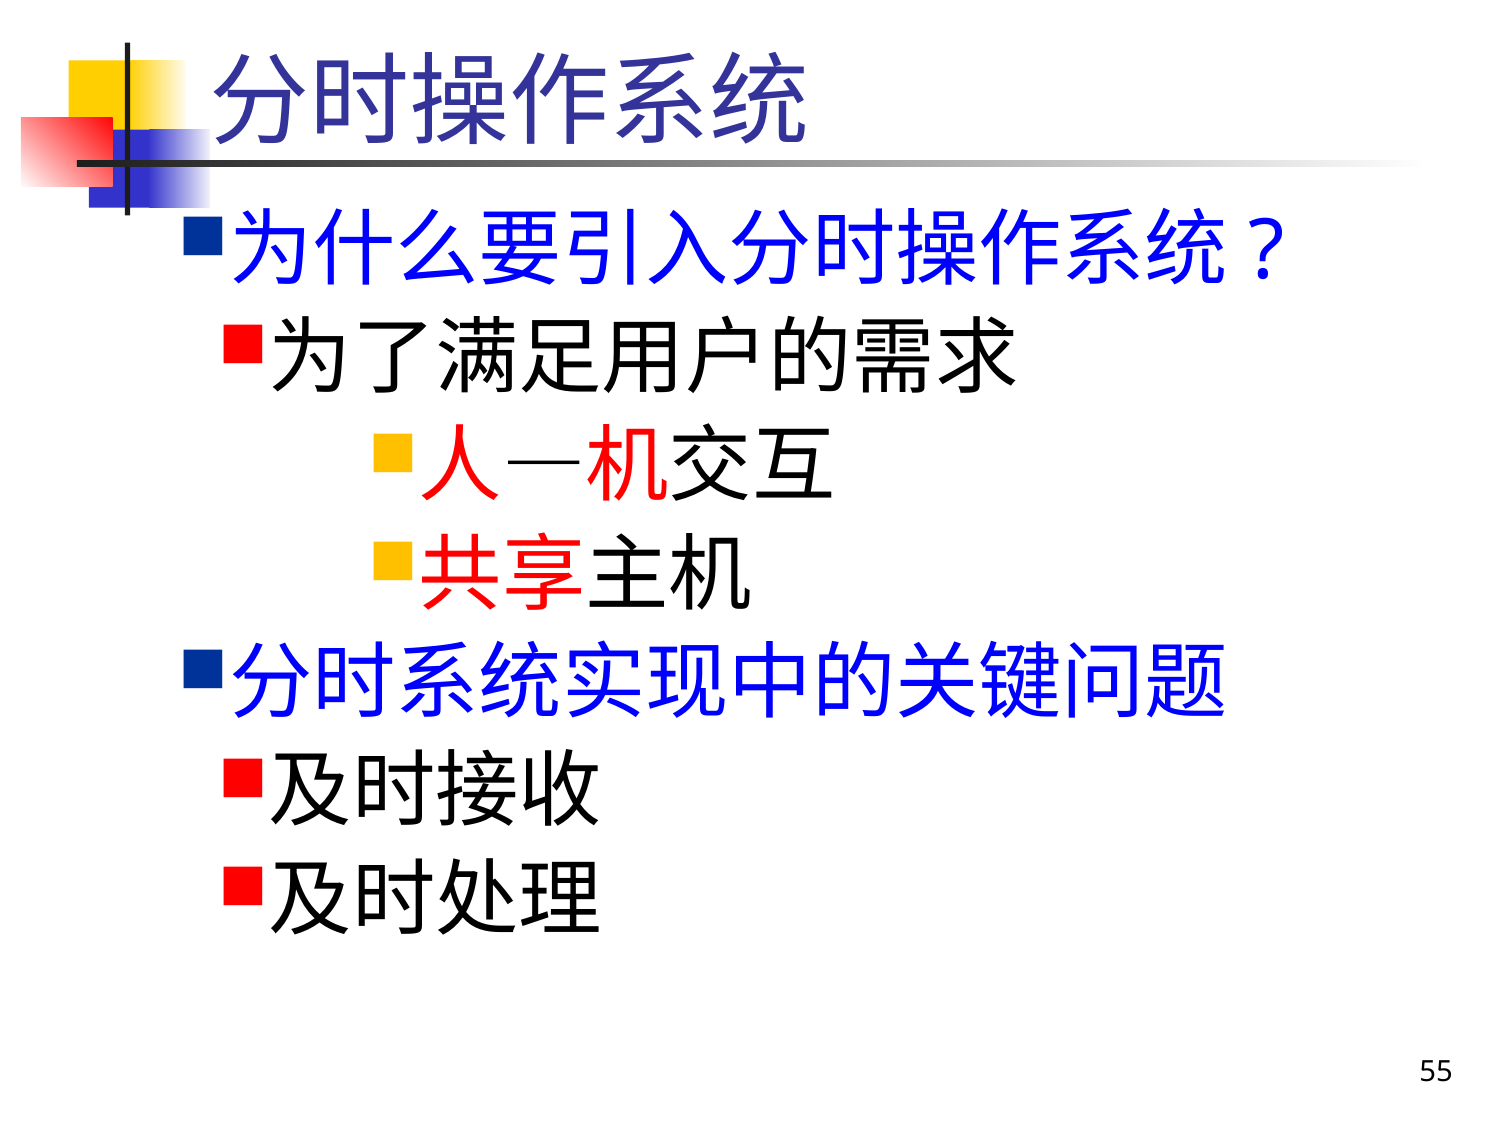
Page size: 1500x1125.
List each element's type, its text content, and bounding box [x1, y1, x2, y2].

text_box 为什么要引入分时操作系统? 为了满足用户的需求 人—机交互 共享主机 分时系统实现中的关键问题 及时接收 及时处理 [163, 187, 1383, 953]
text_box 分时操作系统 [194, 20, 1092, 173]
slide_number 55 [1154, 1023, 1468, 1100]
